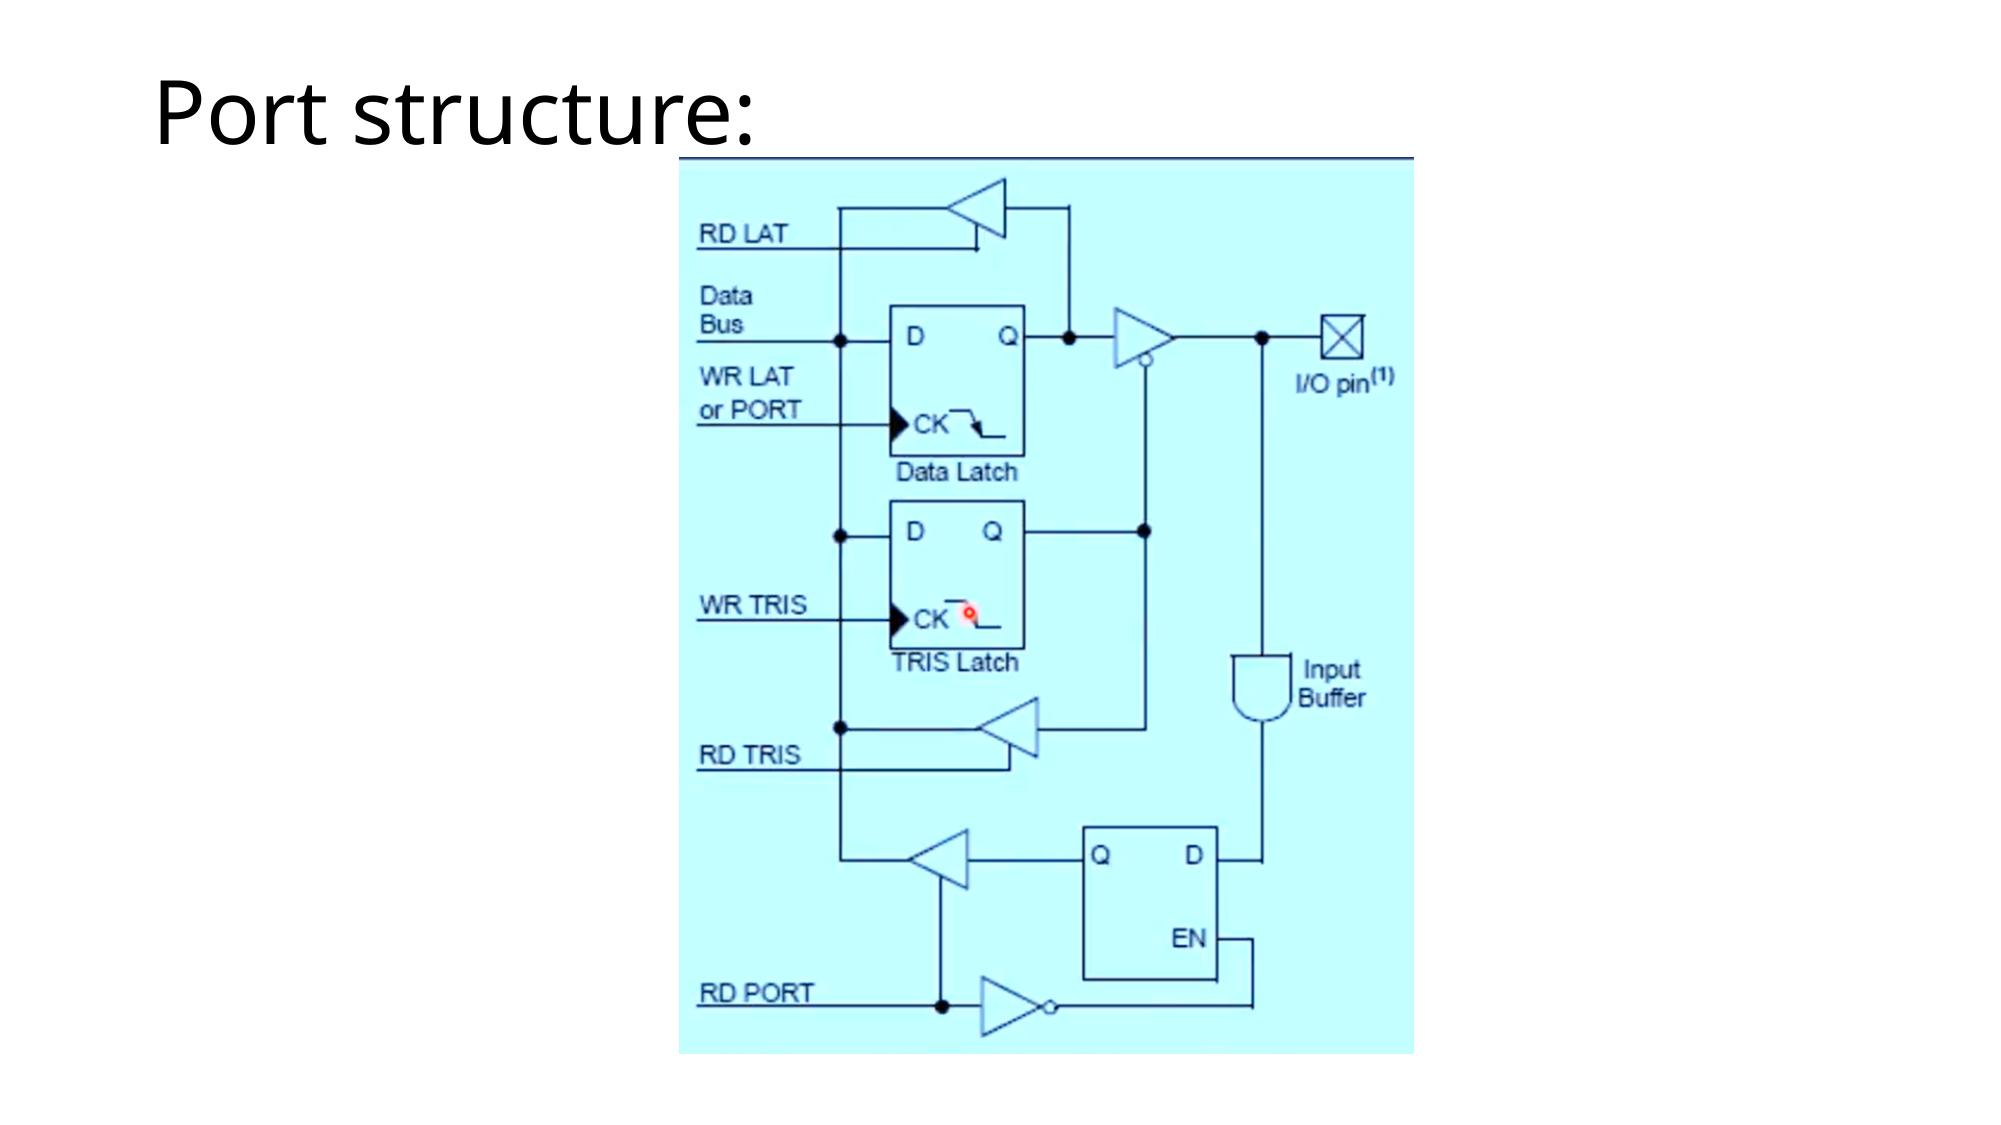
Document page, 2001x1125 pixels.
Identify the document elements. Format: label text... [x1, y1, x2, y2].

picture [678, 157, 1414, 1054]
title Port structure: [137, 59, 1863, 172]
